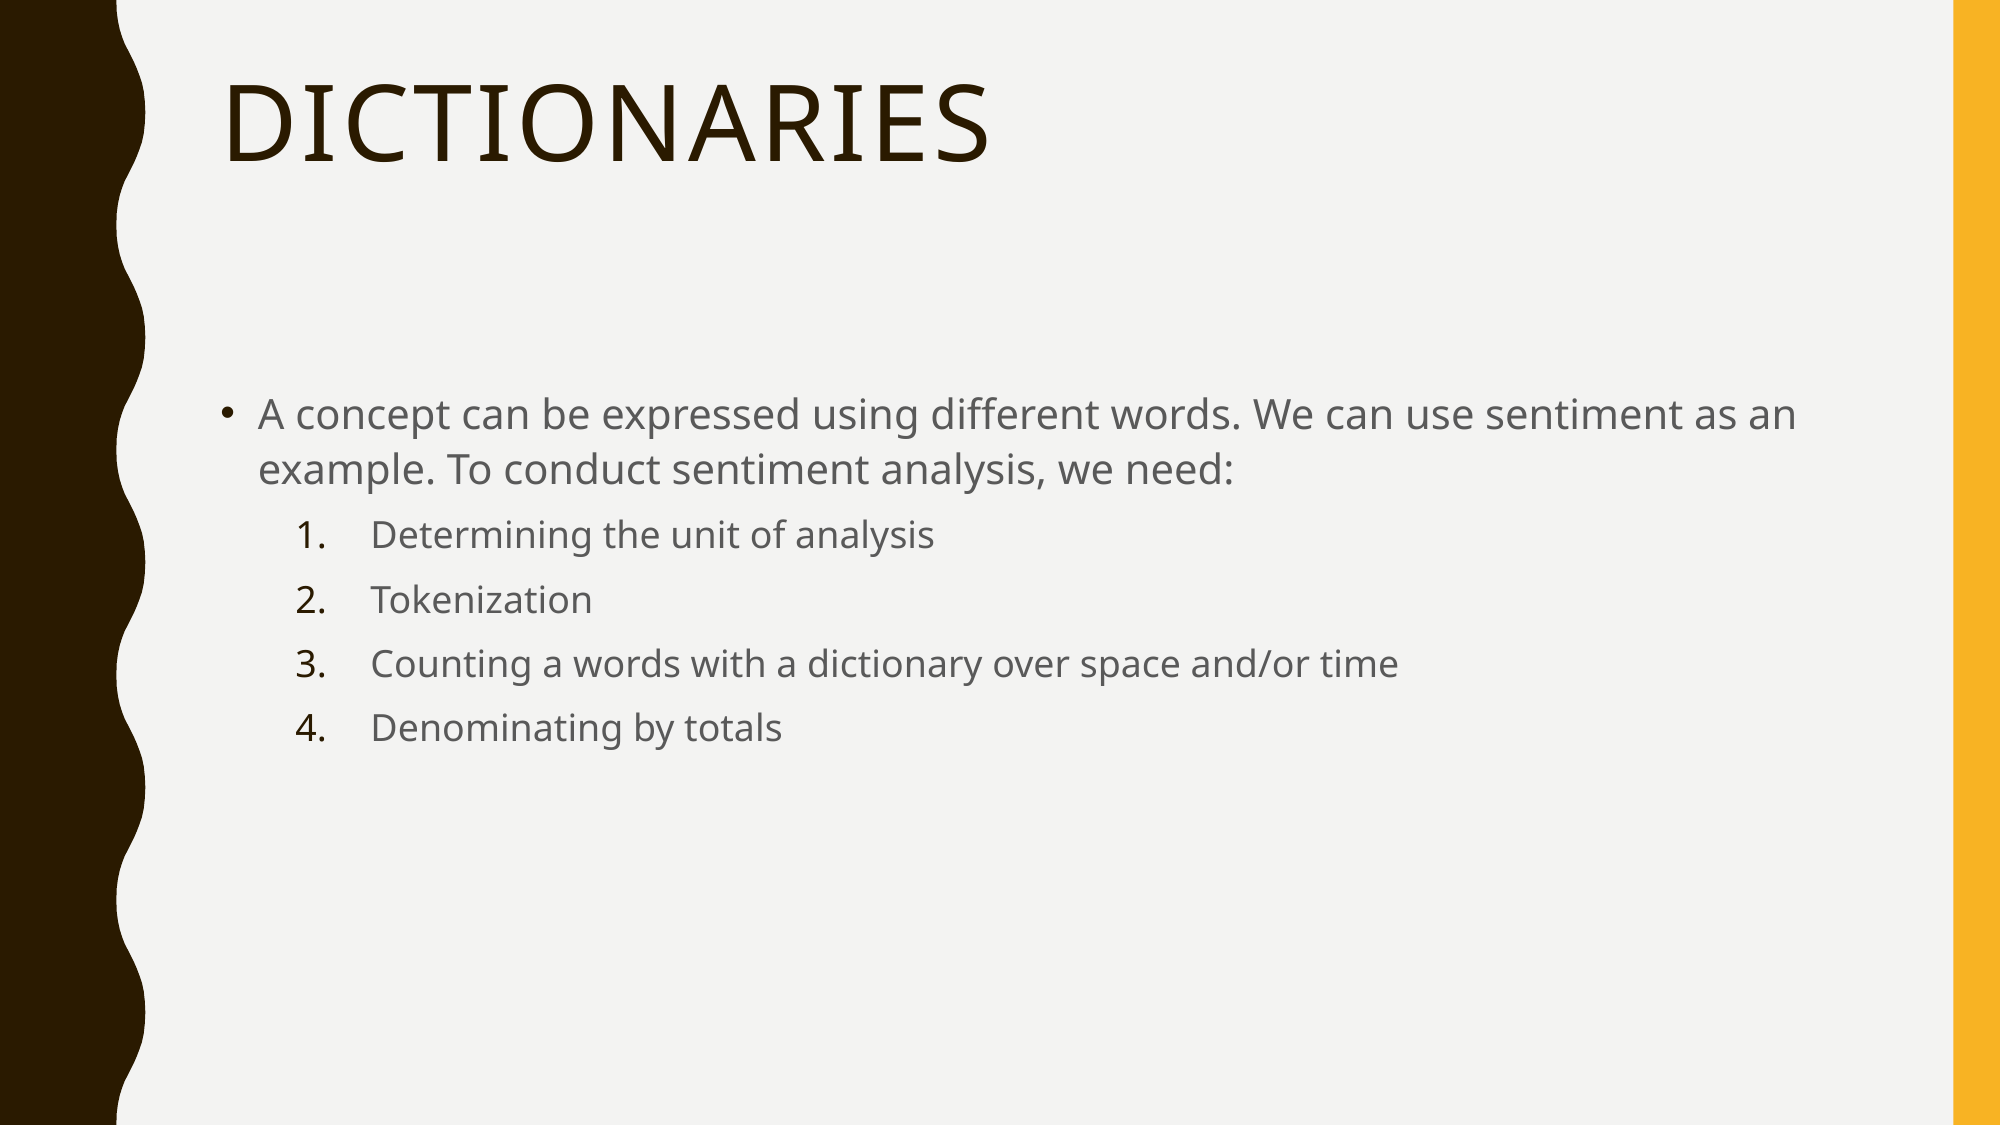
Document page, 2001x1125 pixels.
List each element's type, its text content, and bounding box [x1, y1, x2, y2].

list A concept can be expressed using different words. We can use sentiment as an example. To conduct sentiment analysis, we need: Determining the unit of analysis Tokenization Counting a words with a dictionary over space and/or time Denominating by totals [205, 375, 1875, 965]
title Dictionaries [205, 62, 1875, 308]
